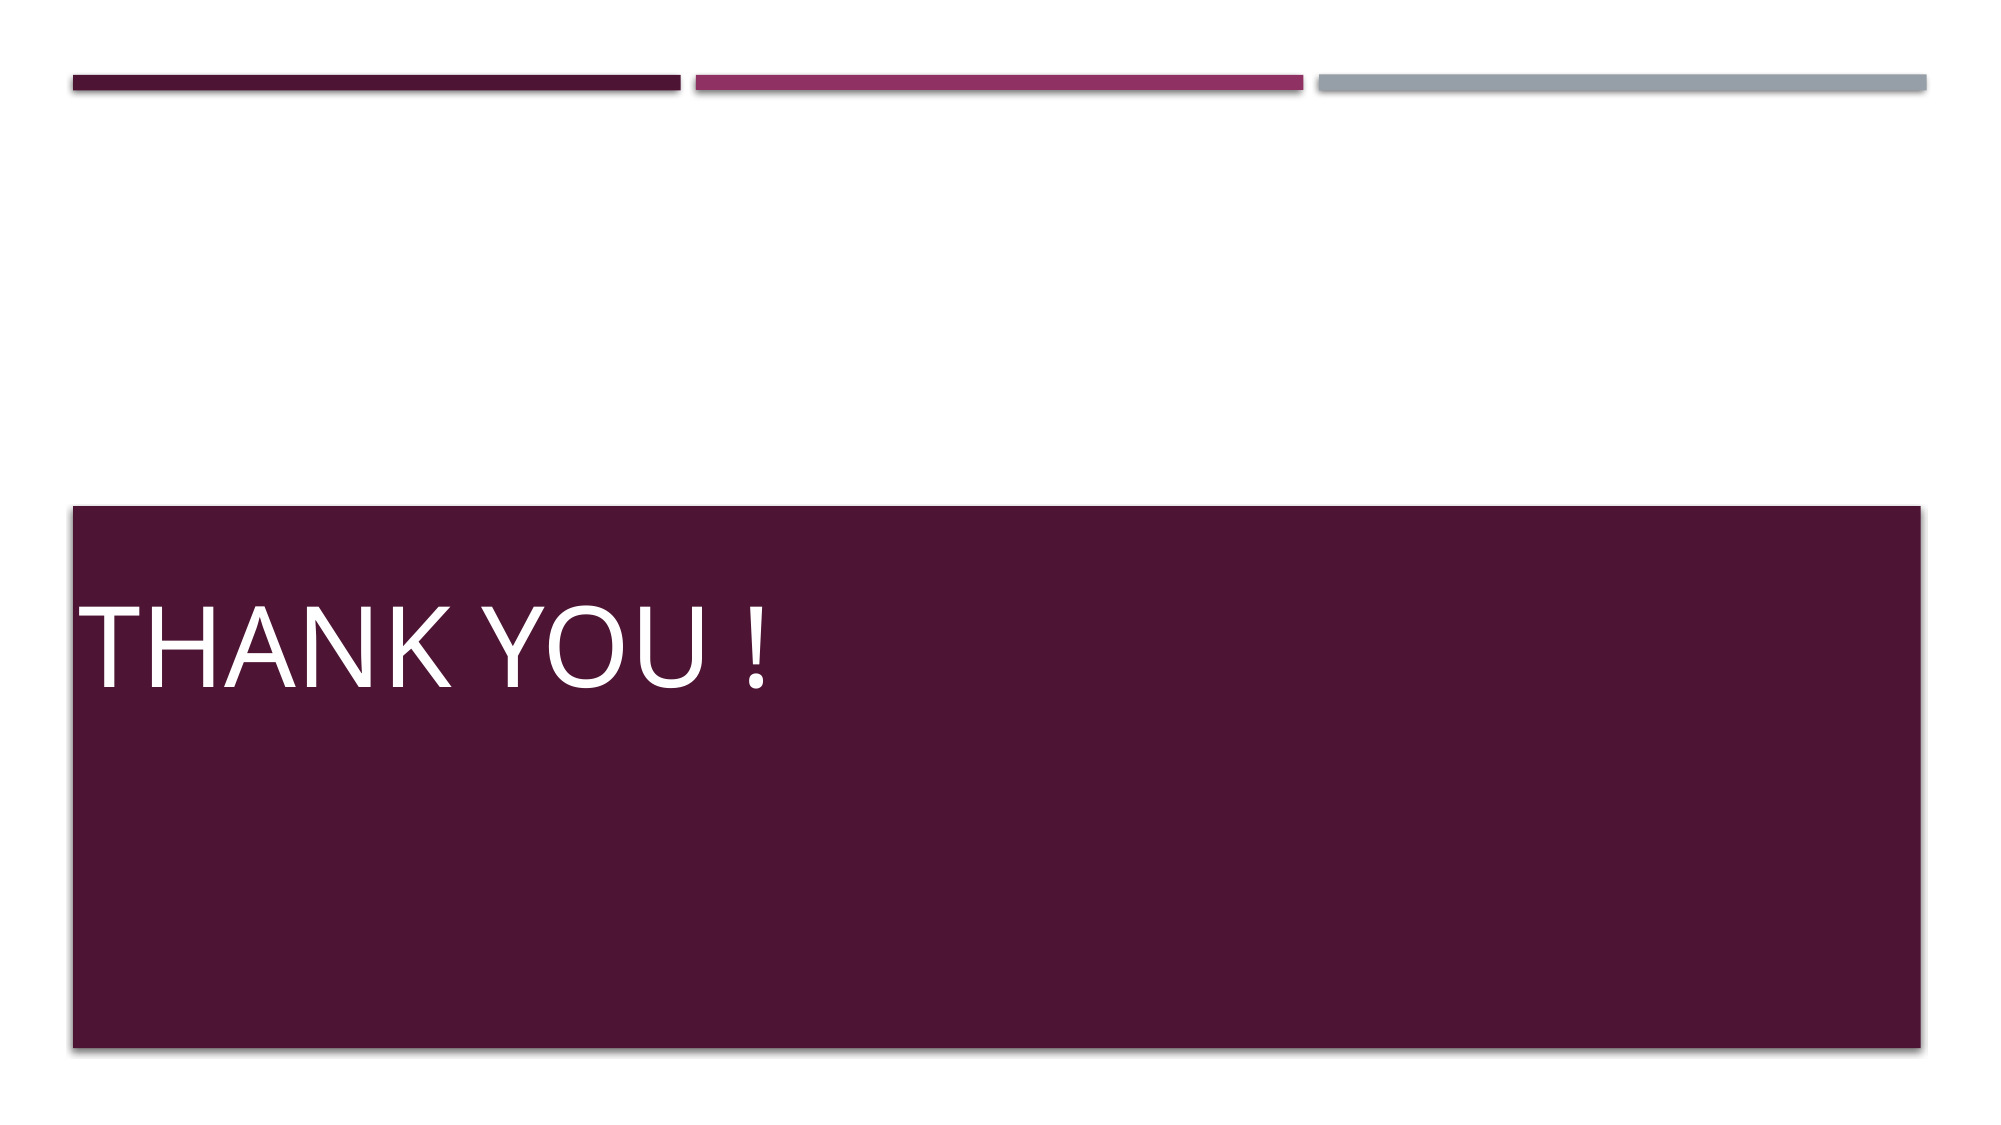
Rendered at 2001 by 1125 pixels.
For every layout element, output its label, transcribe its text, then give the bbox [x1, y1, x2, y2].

title THANK YOU ! [63, 475, 1868, 718]
